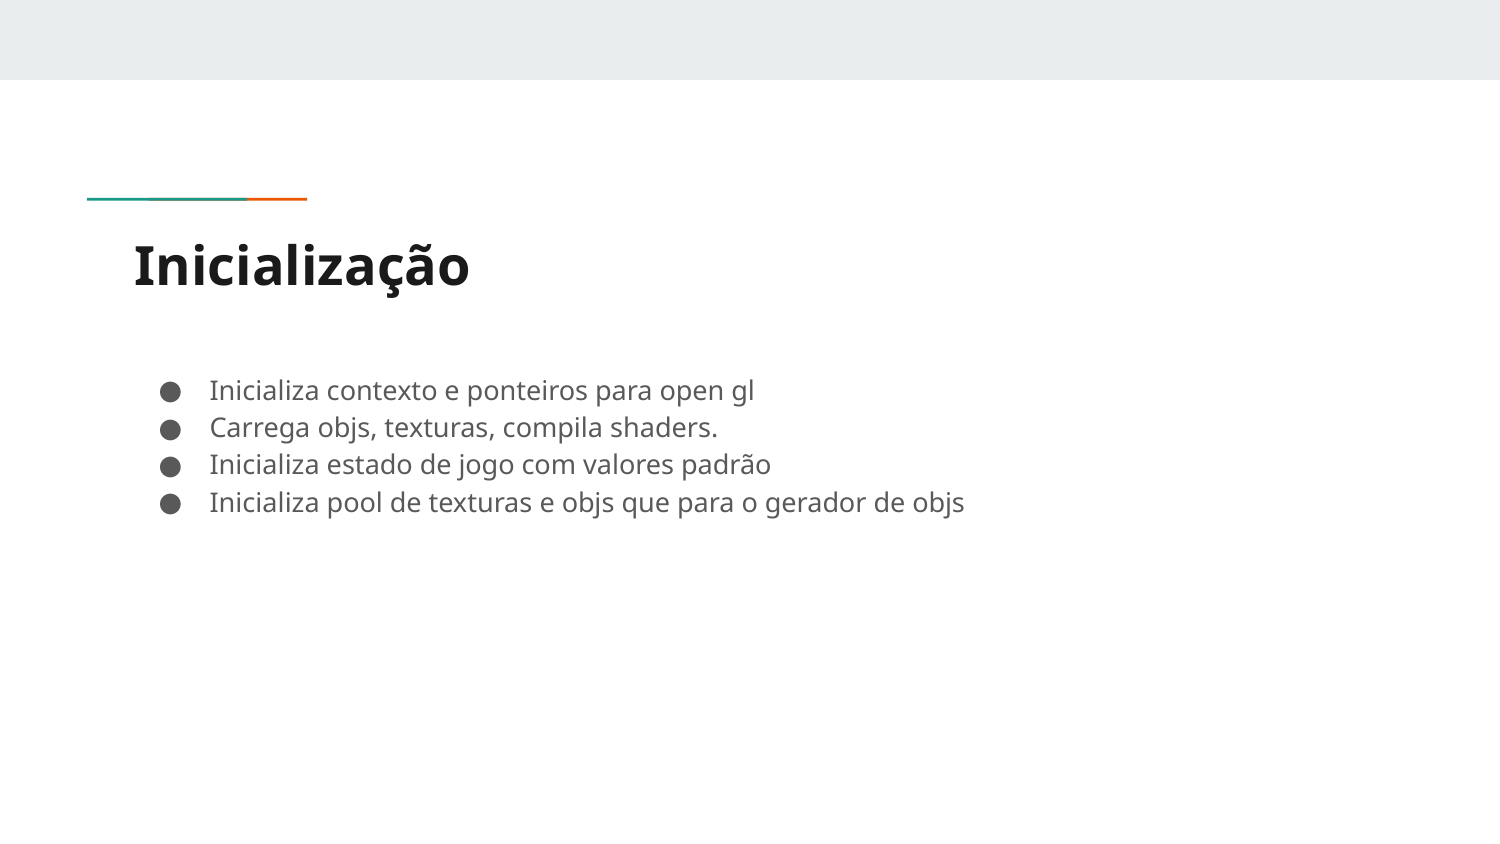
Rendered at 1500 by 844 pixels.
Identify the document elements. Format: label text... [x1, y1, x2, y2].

title Inicialização [119, 216, 1381, 305]
list Inicializa contexto e ponteiros para open gl Carrega objs, texturas, compila shaders. Inicializa estado de jogo com valores padrão Inicializa pool de texturas e objs que para o gerador de objs [119, 353, 1381, 725]
